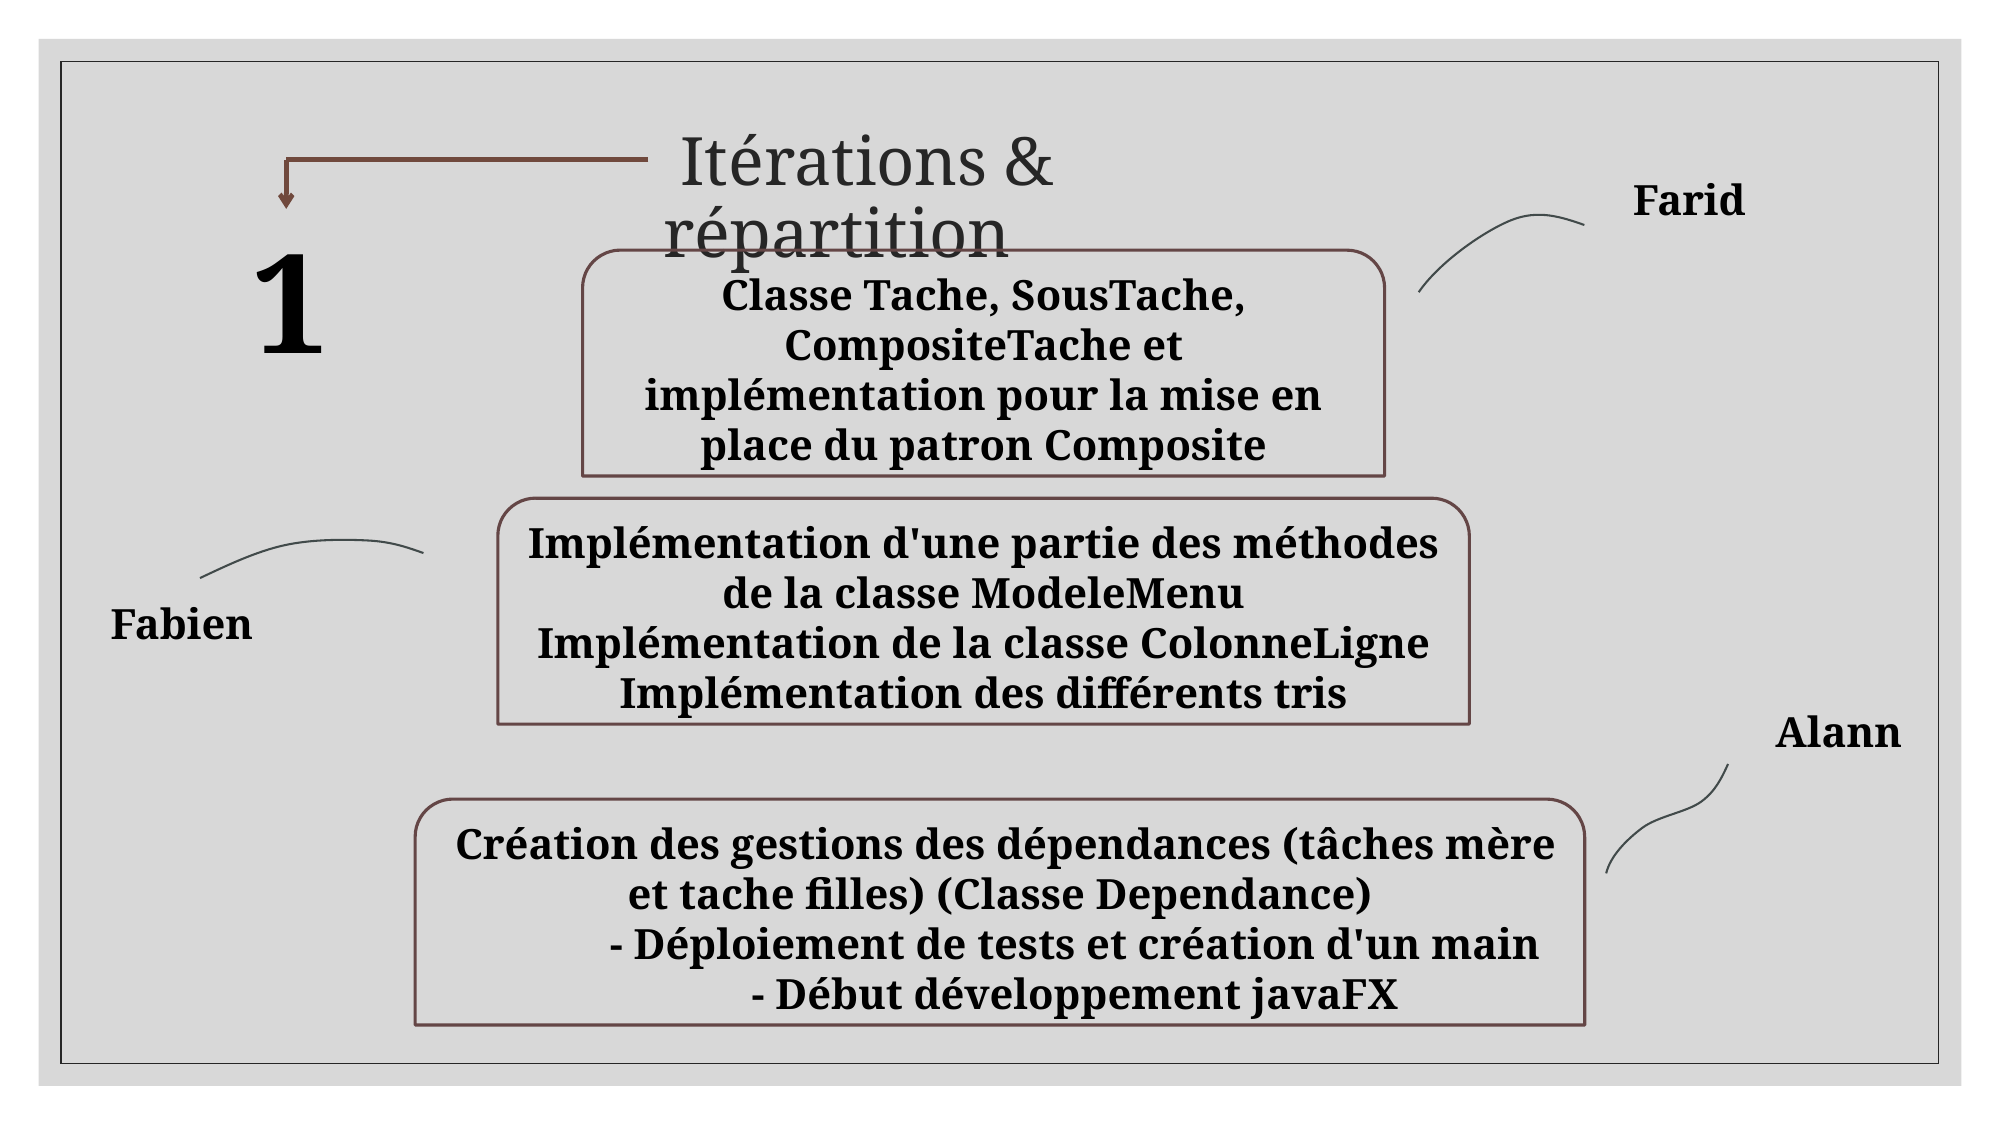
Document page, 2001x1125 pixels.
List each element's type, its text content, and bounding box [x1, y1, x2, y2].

text_box Fabien [95, 590, 286, 655]
text_box Création des gestions des dépendances (tâches mère et tache filles) (Classe Dependance) - Déploiement de tests et création d'un main - Début développement javaFX [415, 799, 1585, 1026]
text_box Alann [1760, 698, 1951, 764]
text_box [1417, 213, 1585, 293]
text_box Implémentation d'une partie des méthodes de la classe ModeleMenu Implémentation de la classe ColonneLigne Implémentation des différents tris [497, 498, 1470, 725]
text_box [1605, 763, 1730, 874]
text_box 1 [236, 208, 336, 389]
text_box Farid [1618, 166, 1809, 232]
text_box [199, 538, 424, 580]
text_box Itérations & répartition [648, 120, 1319, 200]
text_box Classe Tache, SousTache, CompositeTache et implémentation pour la mise en place du patron Composite [582, 250, 1385, 477]
